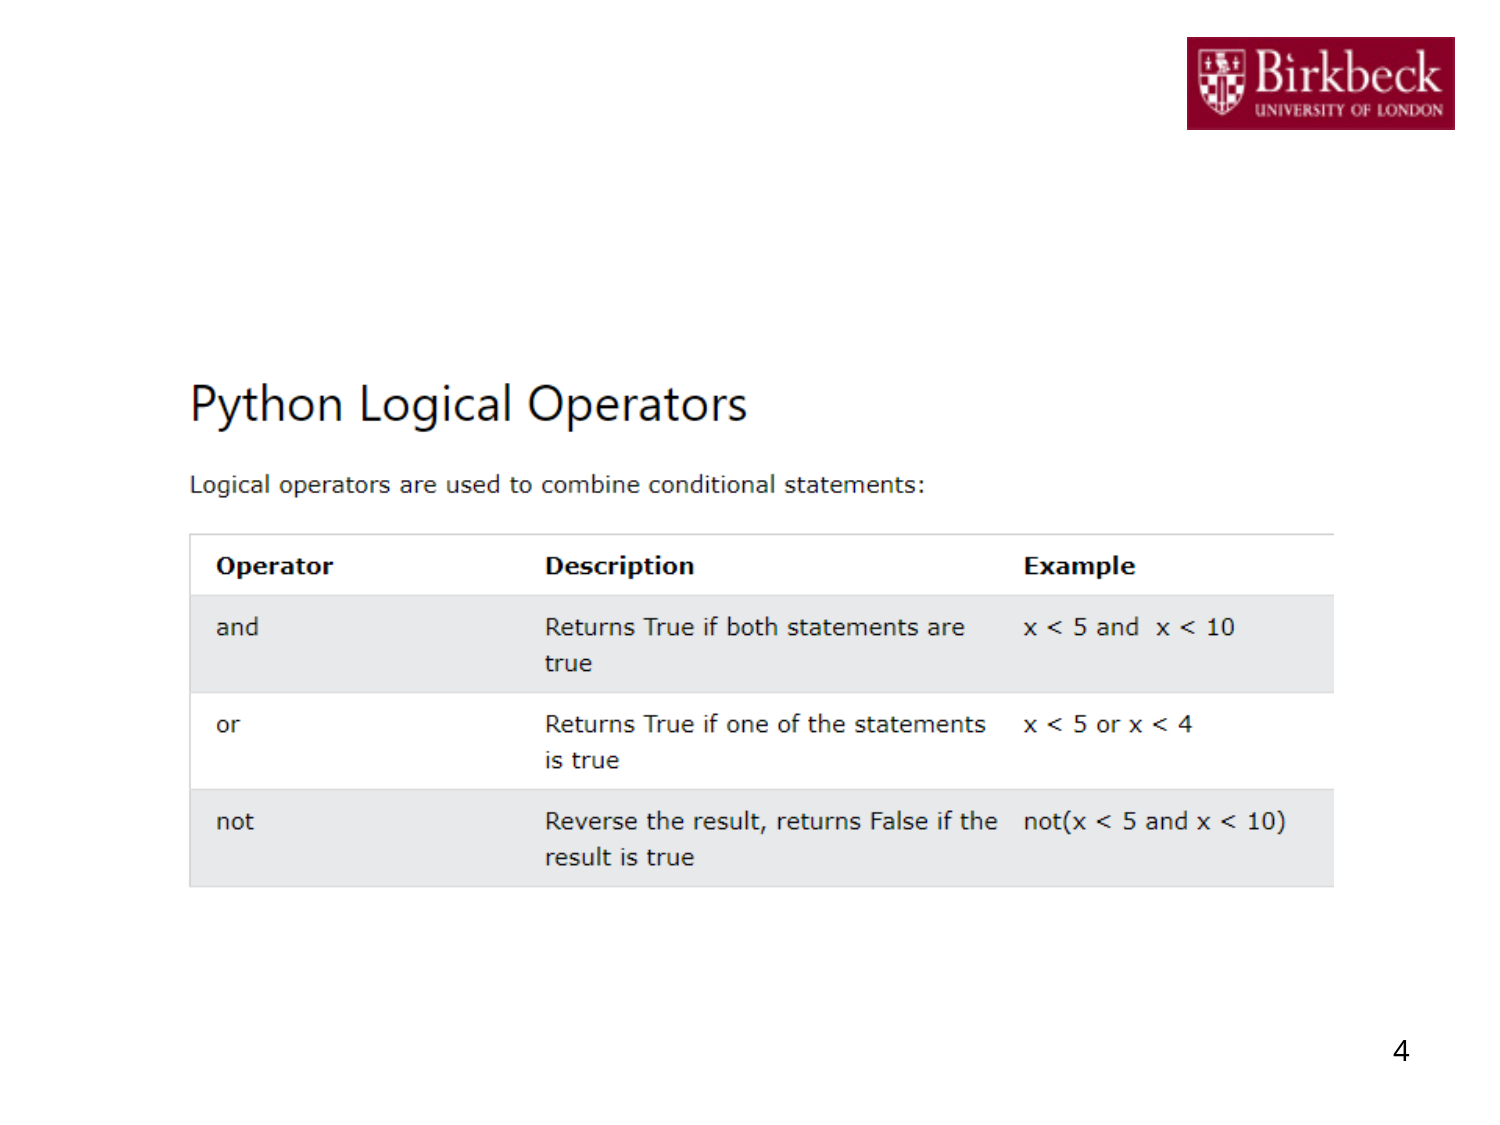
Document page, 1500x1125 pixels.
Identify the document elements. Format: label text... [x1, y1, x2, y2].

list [166, 370, 1334, 897]
slide_number 4 [1074, 1024, 1426, 1103]
picture [1187, 37, 1455, 130]
